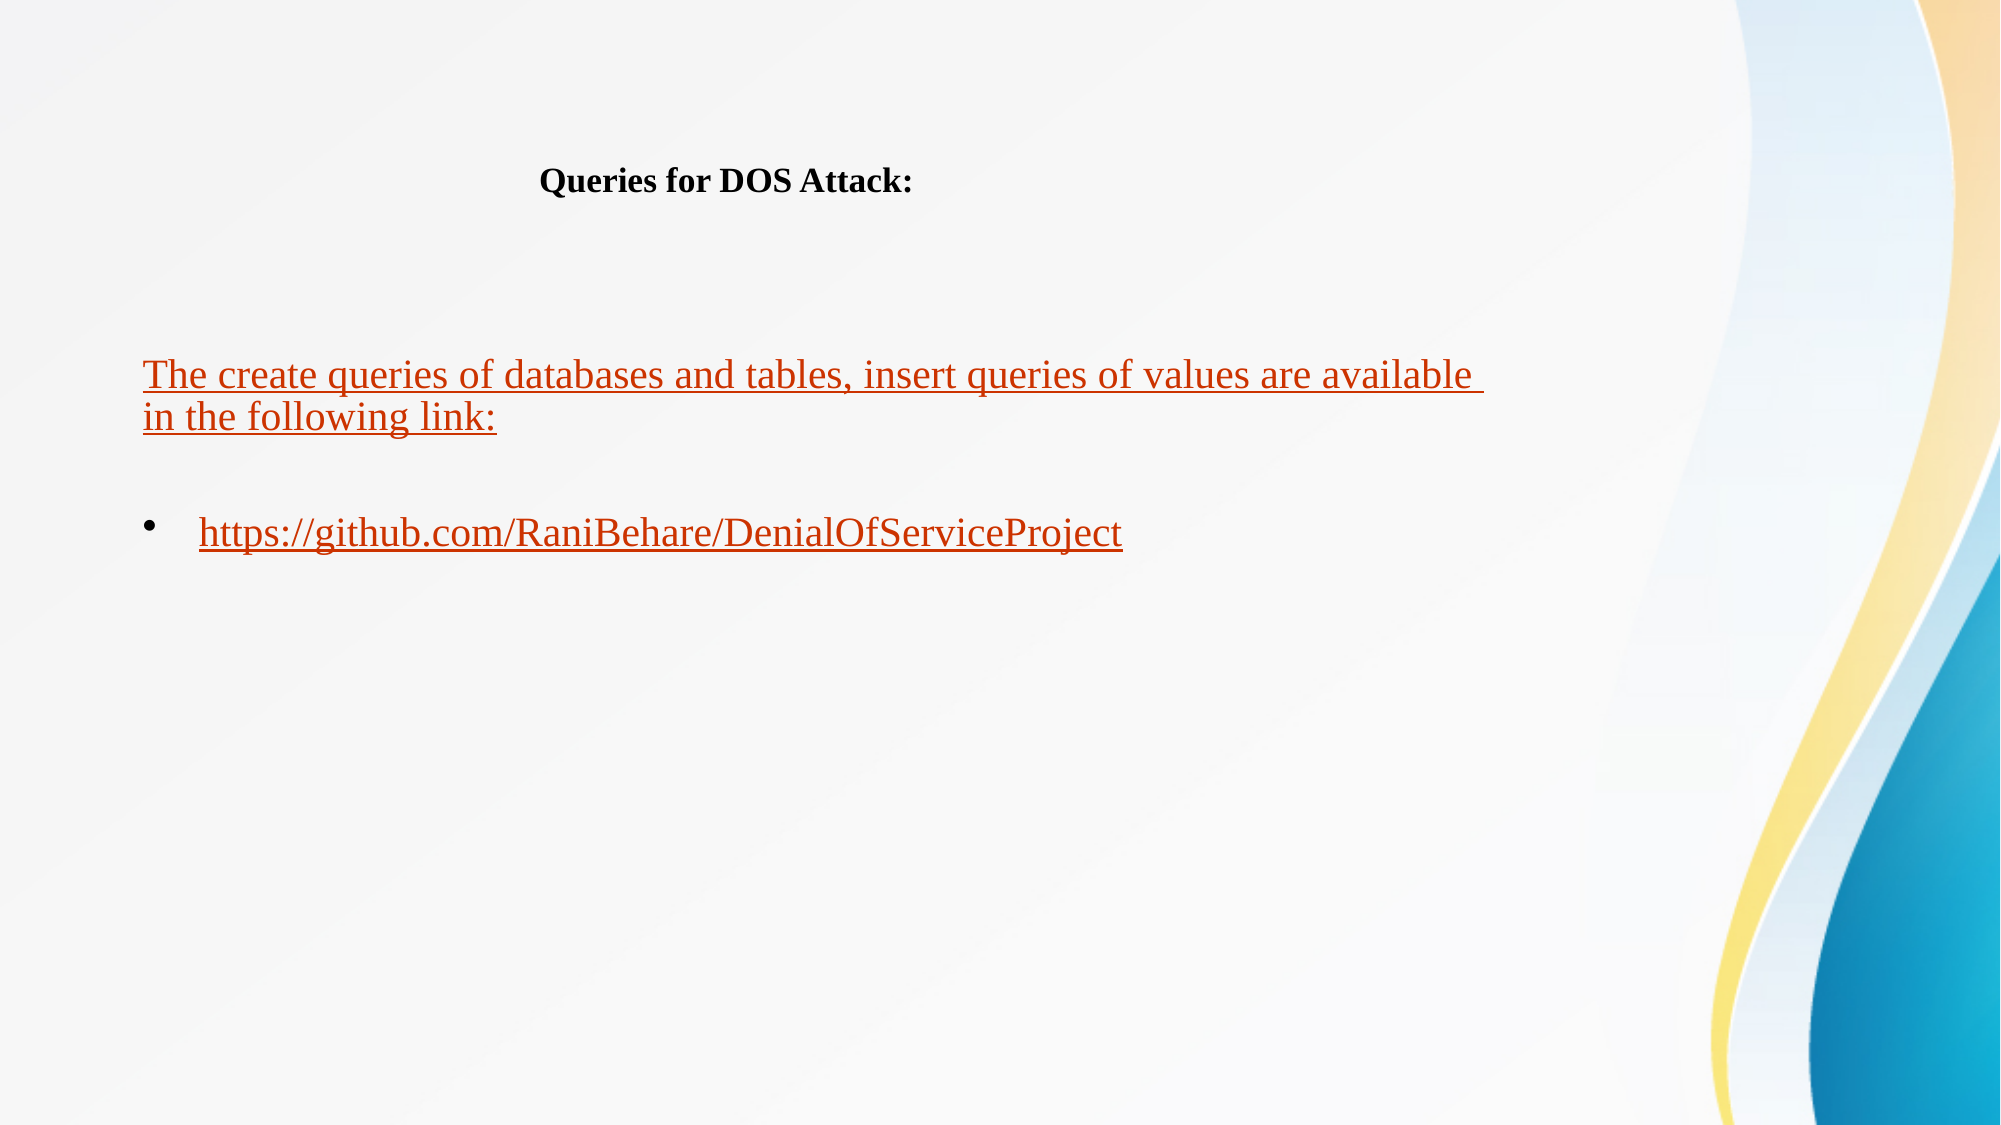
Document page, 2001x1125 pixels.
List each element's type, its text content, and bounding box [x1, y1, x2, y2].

title Queries for DOS Attack: [524, 148, 1054, 272]
list The create queries of databases and tables, insert queries of values are available in the following link: https://github.com/RaniBehare/DenialOfServiceProject [127, 339, 1509, 519]
picture [0, 0, 2001, 1125]
